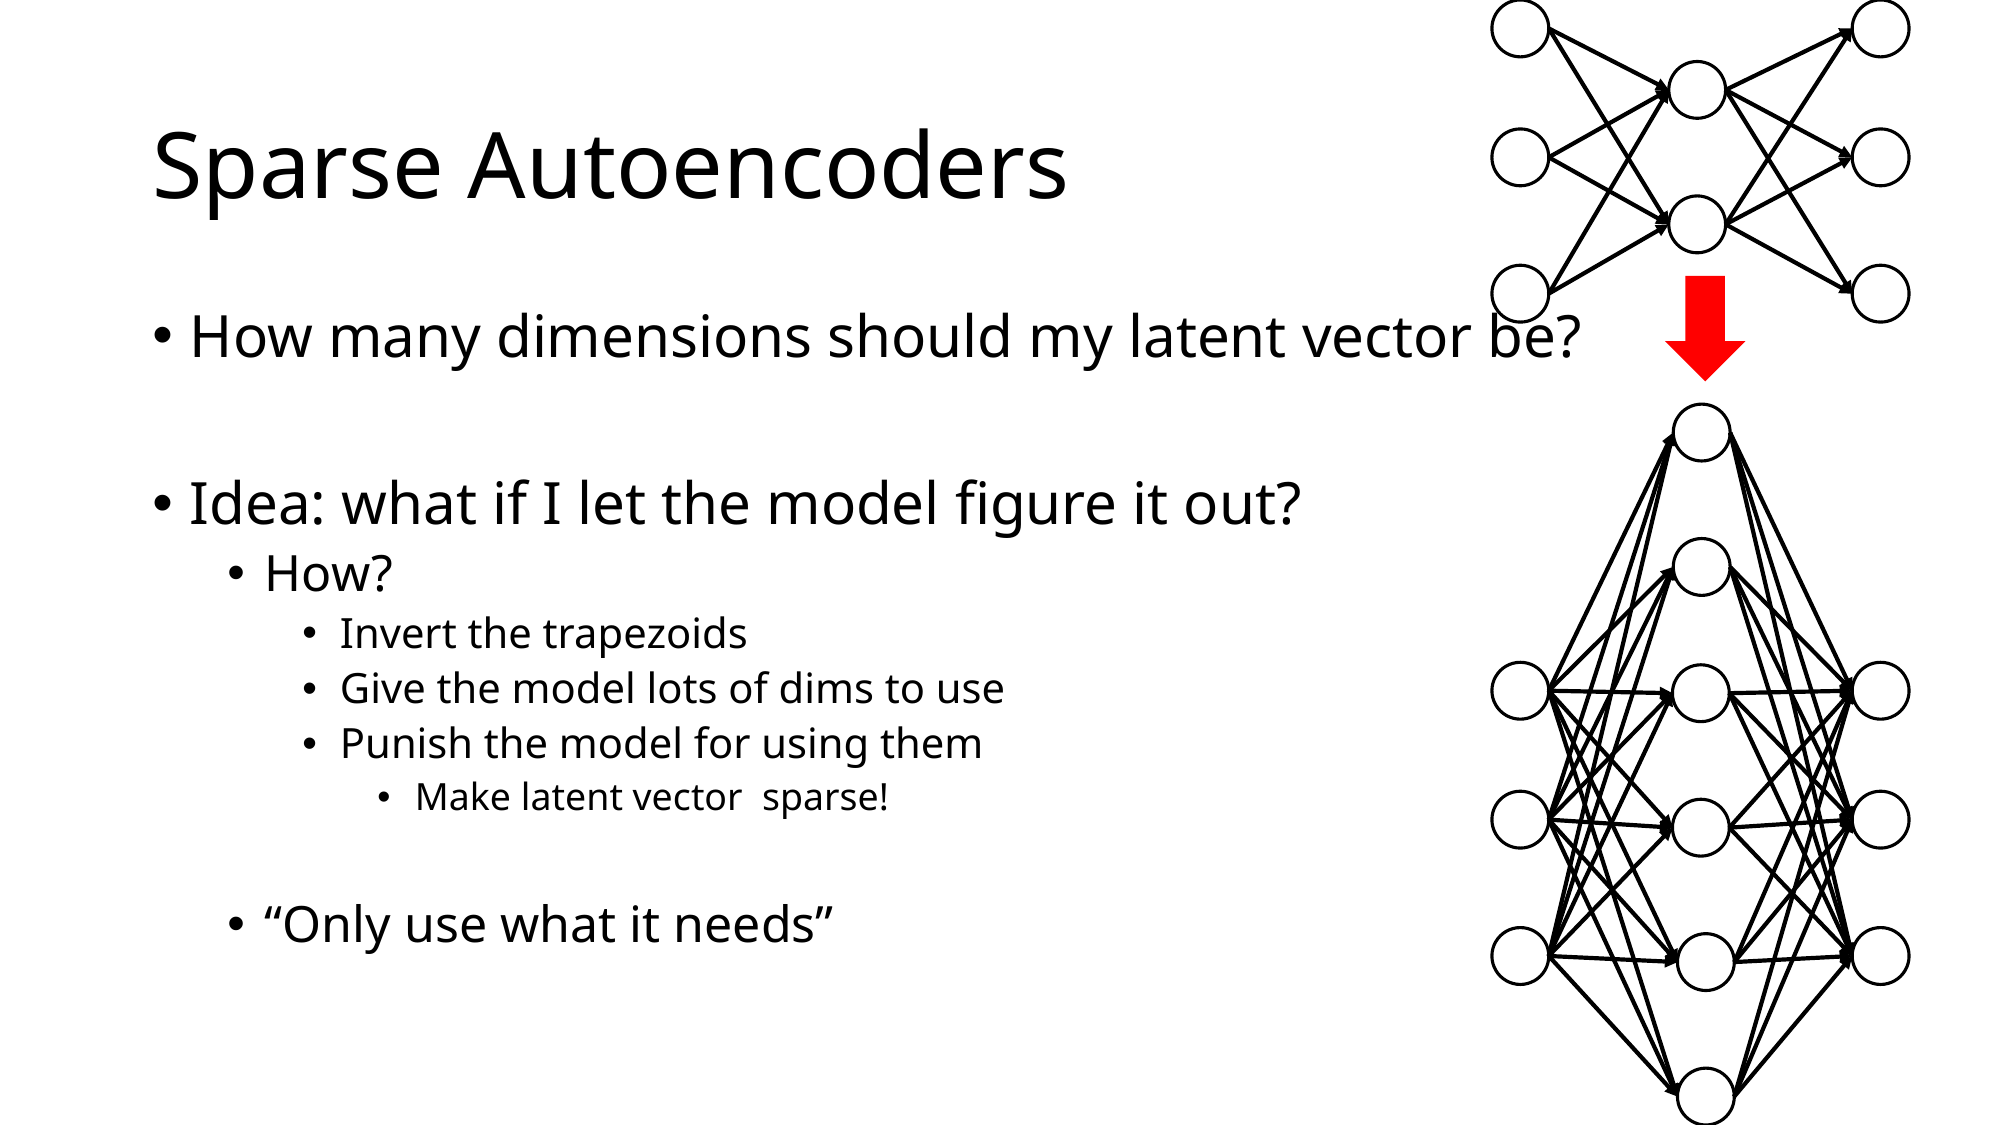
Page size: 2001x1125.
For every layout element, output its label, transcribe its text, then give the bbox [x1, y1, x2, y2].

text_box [1491, 403, 1910, 1125]
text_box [1491, 0, 1910, 323]
text_box [1664, 323, 1746, 382]
title Sparse Autoencoders [137, 59, 1491, 278]
